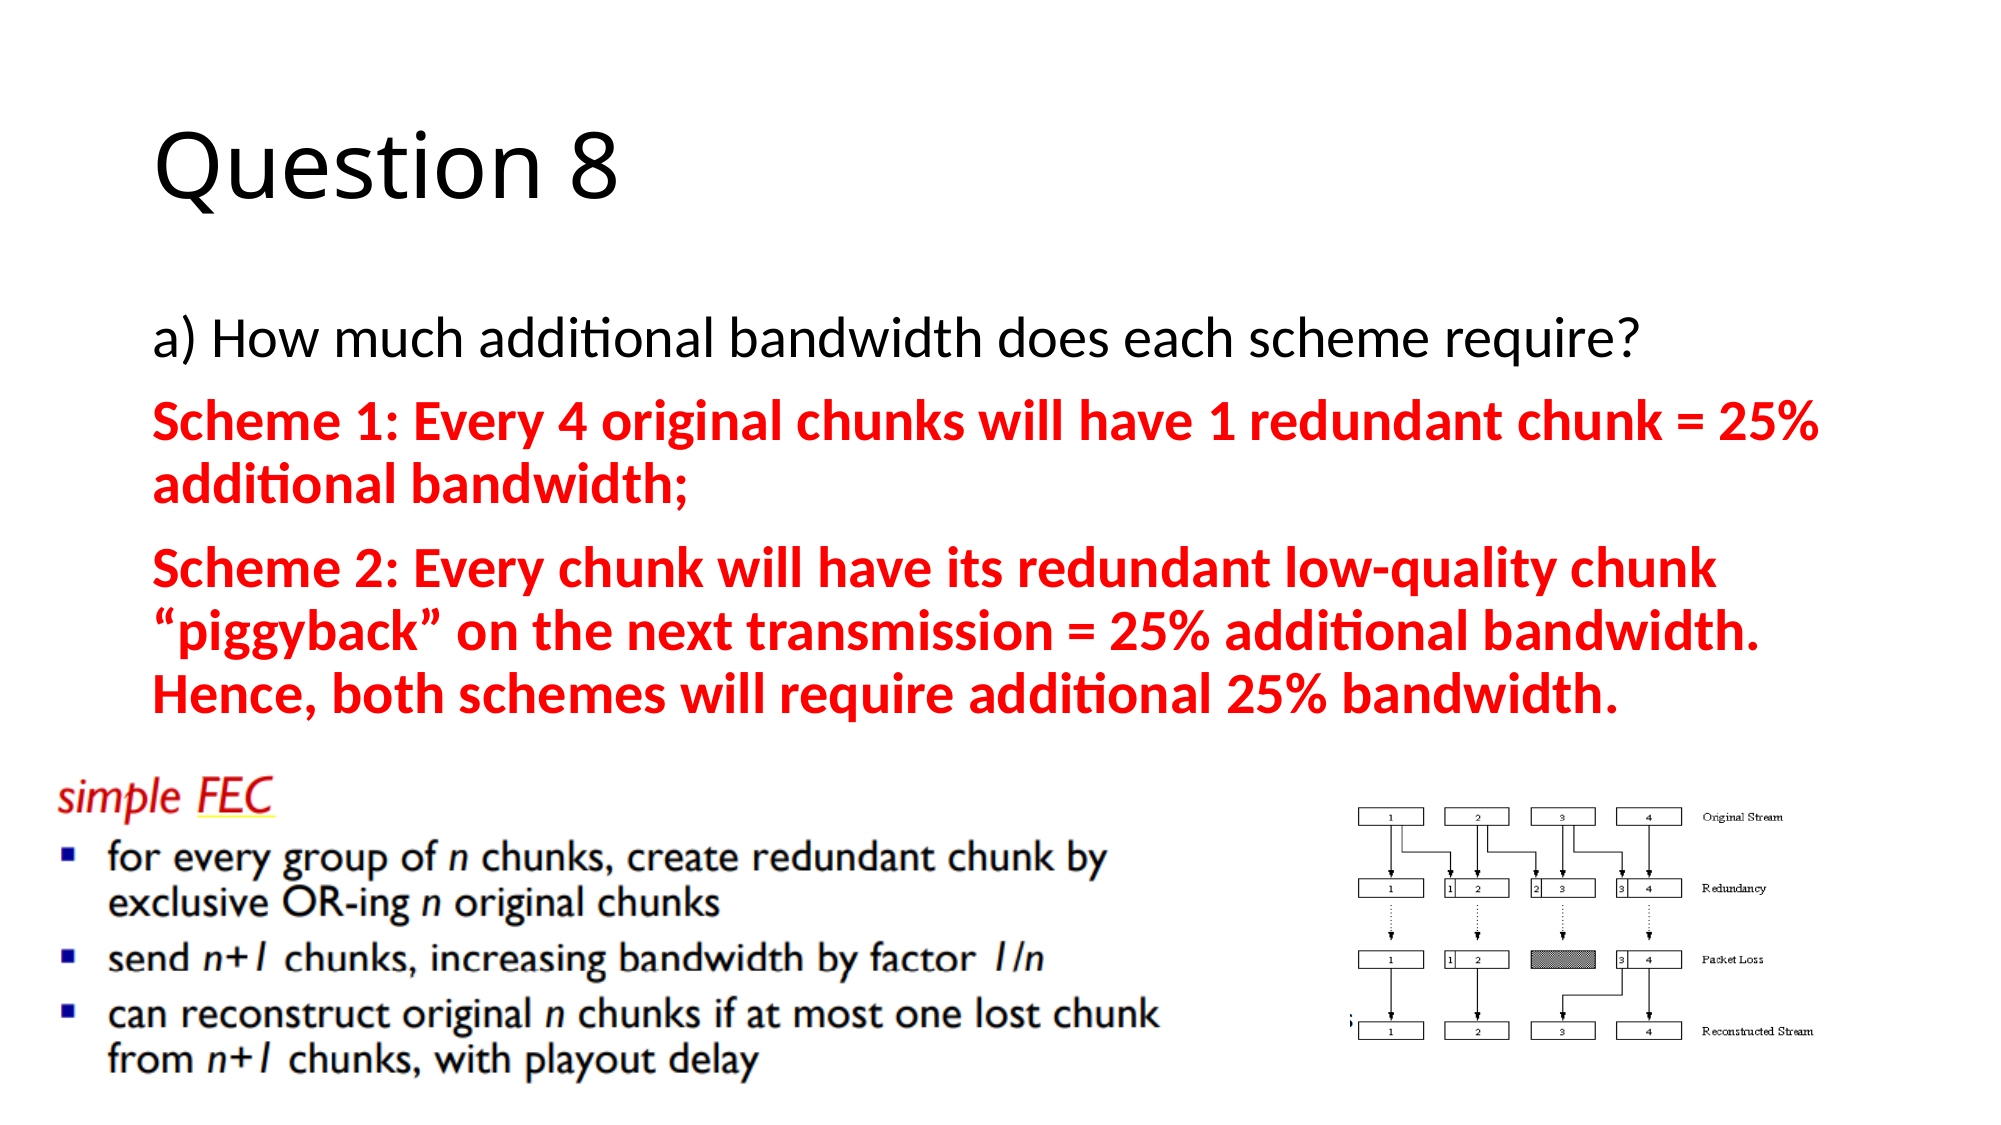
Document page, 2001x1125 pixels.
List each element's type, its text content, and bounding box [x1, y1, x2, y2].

list a) How much additional bandwidth does each scheme require? Scheme 1: Every 4 original chunks will have 1 redundant chunk = 25% additional bandwidth; Scheme 2: Every chunk will have its redundant low-quality chunk “piggyback” on the next transmission = 25% additional bandwidth. Hence, both schemes will require additional 25% bandwidth. [137, 299, 1863, 1014]
picture [1350, 793, 1822, 1066]
title Question 8 [137, 59, 1863, 278]
picture [24, 761, 1188, 1098]
